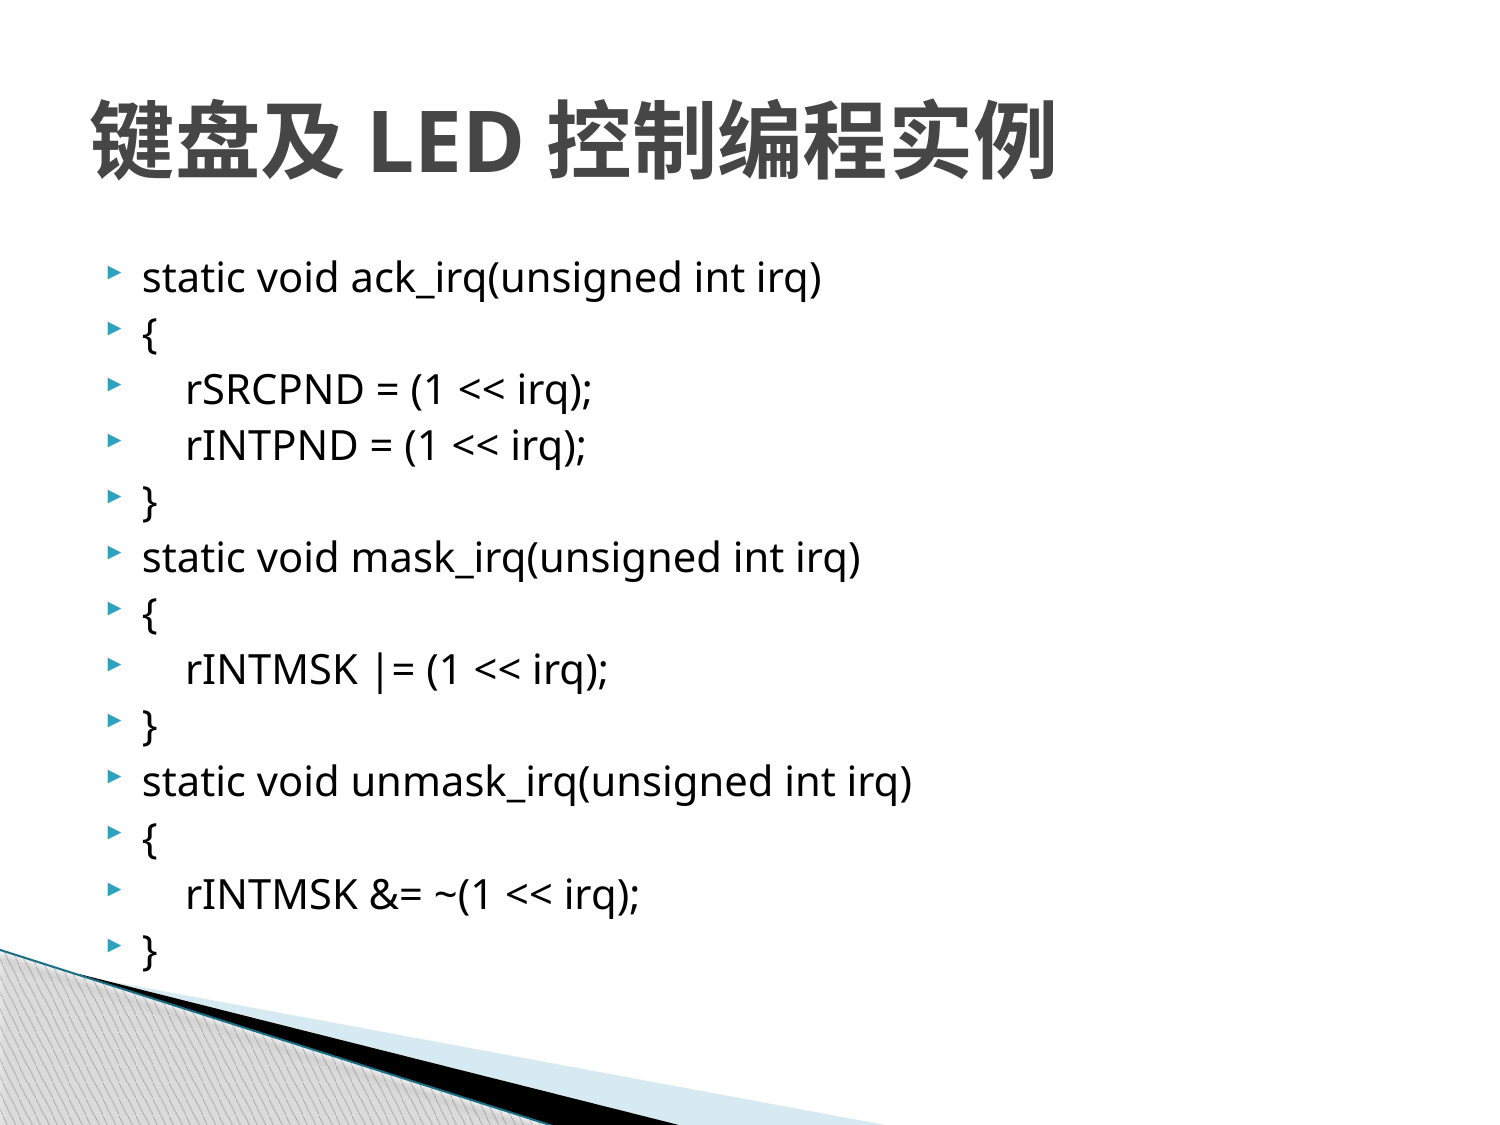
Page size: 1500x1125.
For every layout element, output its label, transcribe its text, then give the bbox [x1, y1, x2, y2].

list static void ack_irq(unsigned int irq) { rSRCPND = (1 << irq); rINTPND = (1 << irq); } static void mask_irq(unsigned int irq) { rINTMSK |= (1 << irq); } static void unmask_irq(unsigned int irq) { rINTMSK &= ~(1 << irq); } [75, 243, 1425, 986]
title 键盘及LED控制编程实例 [75, 45, 1425, 233]
